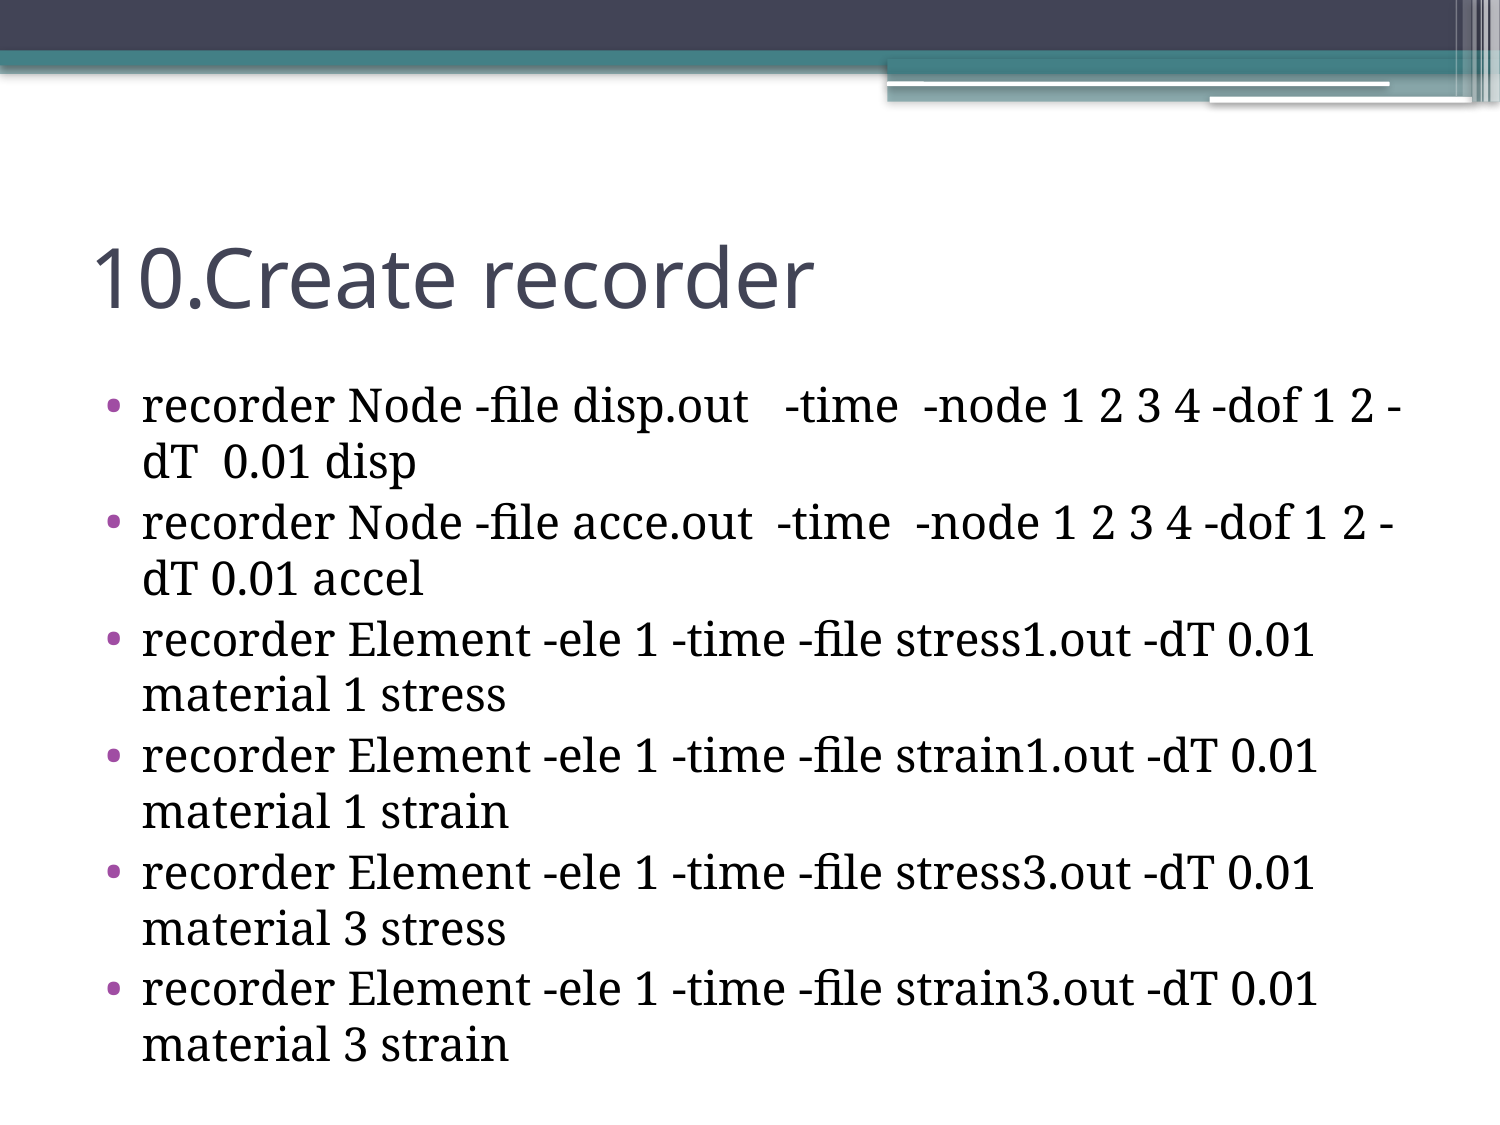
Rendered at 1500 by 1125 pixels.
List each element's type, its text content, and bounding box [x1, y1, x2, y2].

list recorder Node -file disp.out -time -node 1 2 3 4 -dof 1 2 -dT 0.01 disp recorder Node -file acce.out -time -node 1 2 3 4 -dof 1 2 -dT 0.01 accel recorder Element -ele 1 -time -file stress1.out -dT 0.01 material 1 stress recorder Element -ele 1 -time -file strain1.out -dT 0.01 material 1 strain recorder Element -ele 1 -time -file stress3.out -dT 0.01 material 3 stress recorder Element -ele 1 -time -file strain3.out -dT 0.01 material 3 strain [75, 368, 1425, 1079]
title 10.Create recorder [75, 187, 1425, 363]
